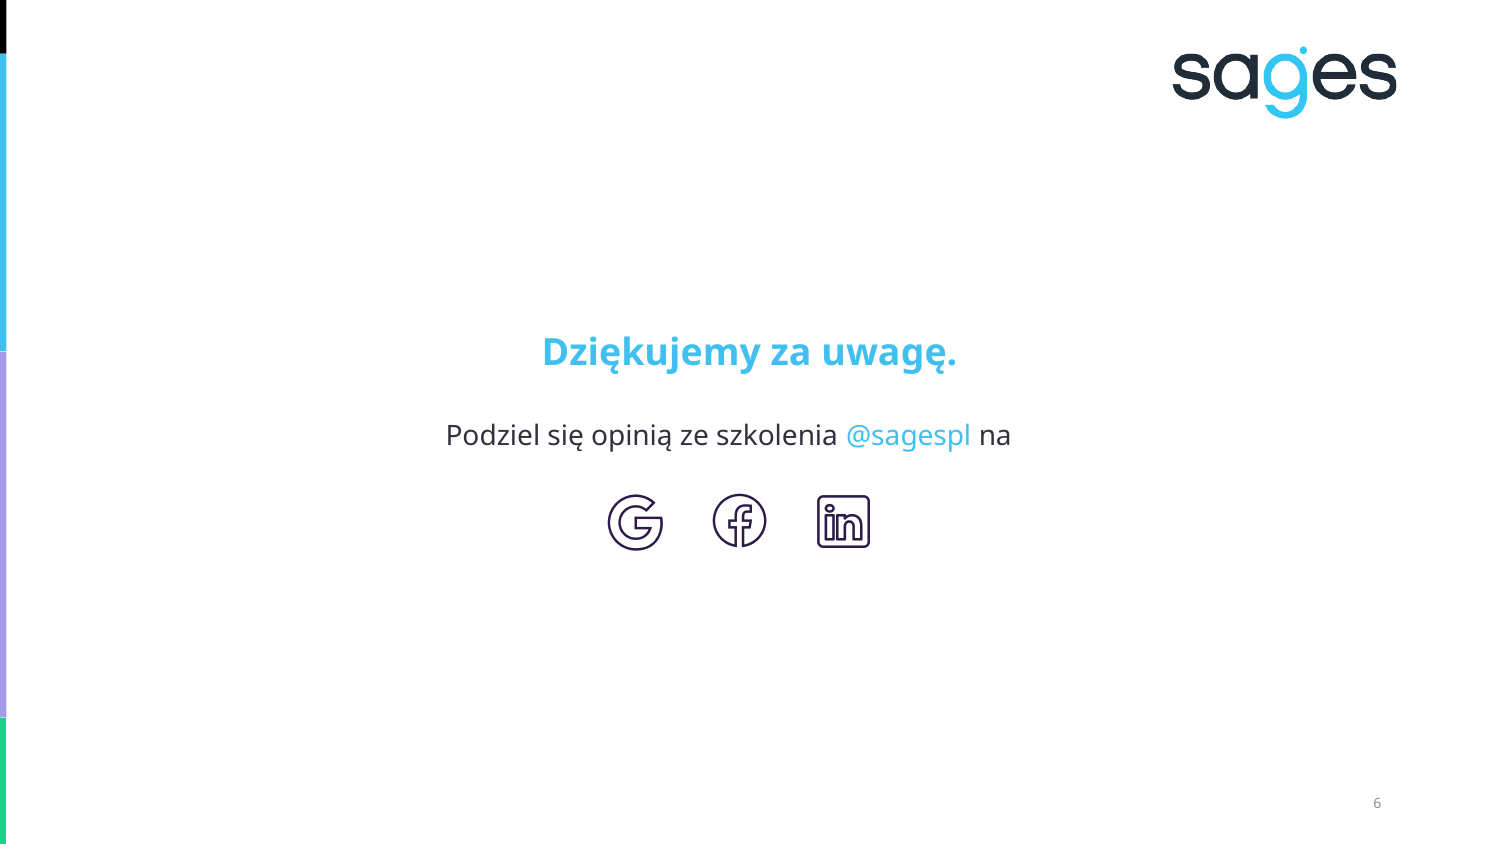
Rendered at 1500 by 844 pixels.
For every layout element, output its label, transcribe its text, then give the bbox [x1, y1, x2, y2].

text_box <number> [1059, 781, 1397, 827]
picture [603, 492, 665, 553]
picture [1172, 46, 1397, 119]
text_box Dziękujemy za uwagę. Podziel się opinią ze szkolenia @sagespl na [430, 320, 1069, 448]
picture [709, 490, 770, 551]
picture [812, 490, 875, 553]
